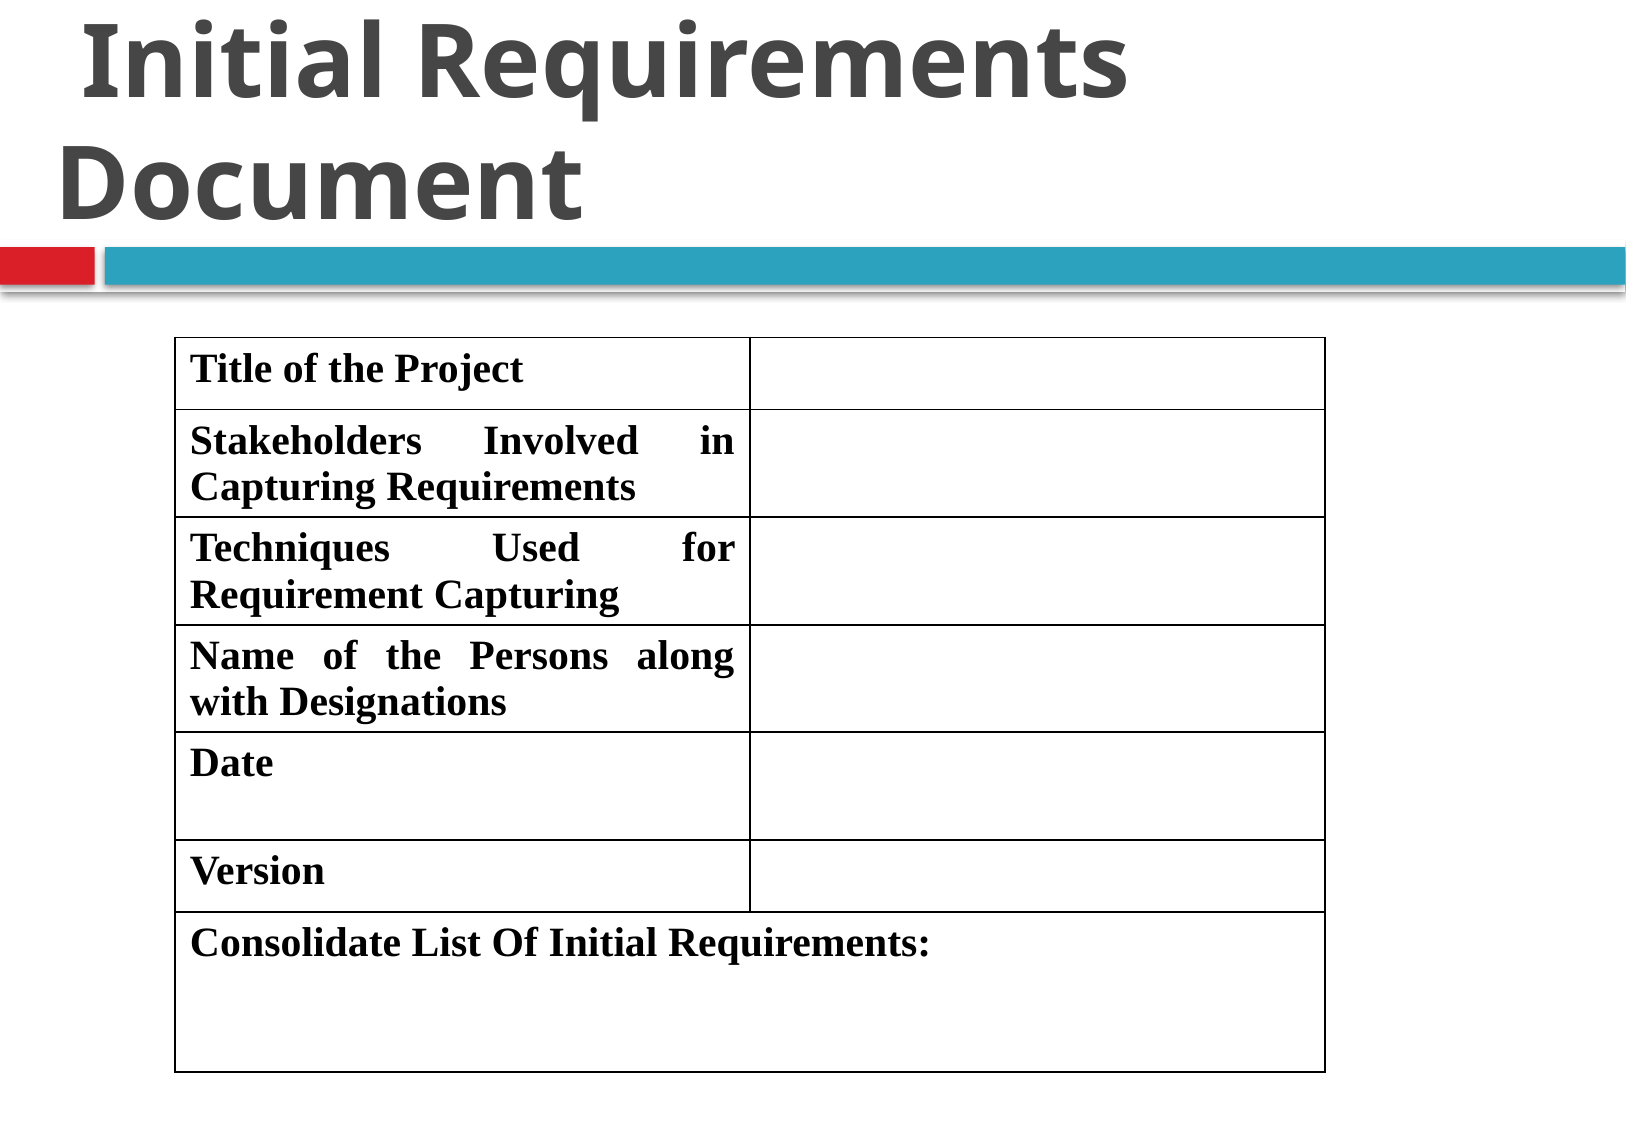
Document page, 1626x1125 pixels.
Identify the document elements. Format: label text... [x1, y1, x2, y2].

table_cell Version [176, 841, 749, 911]
table_cell [751, 733, 1324, 839]
table_cell [751, 626, 1324, 731]
table_cell [751, 841, 1324, 911]
table_cell Date [176, 733, 749, 839]
table_cell Techniques Used for Requirement Capturing [176, 518, 749, 624]
table_header Title of the Project [176, 338, 749, 409]
table_cell [751, 518, 1324, 624]
table_cell Consolidate List Of Initial Requirements: [176, 913, 1324, 1071]
title Initial Requirements Document [37, 87, 1558, 250]
table_cell [751, 410, 1324, 516]
table_header [751, 338, 1324, 409]
table_cell Stakeholders Involved in Capturing Requirements [176, 410, 749, 516]
table_cell Name of the Persons along with Designations [176, 626, 749, 731]
